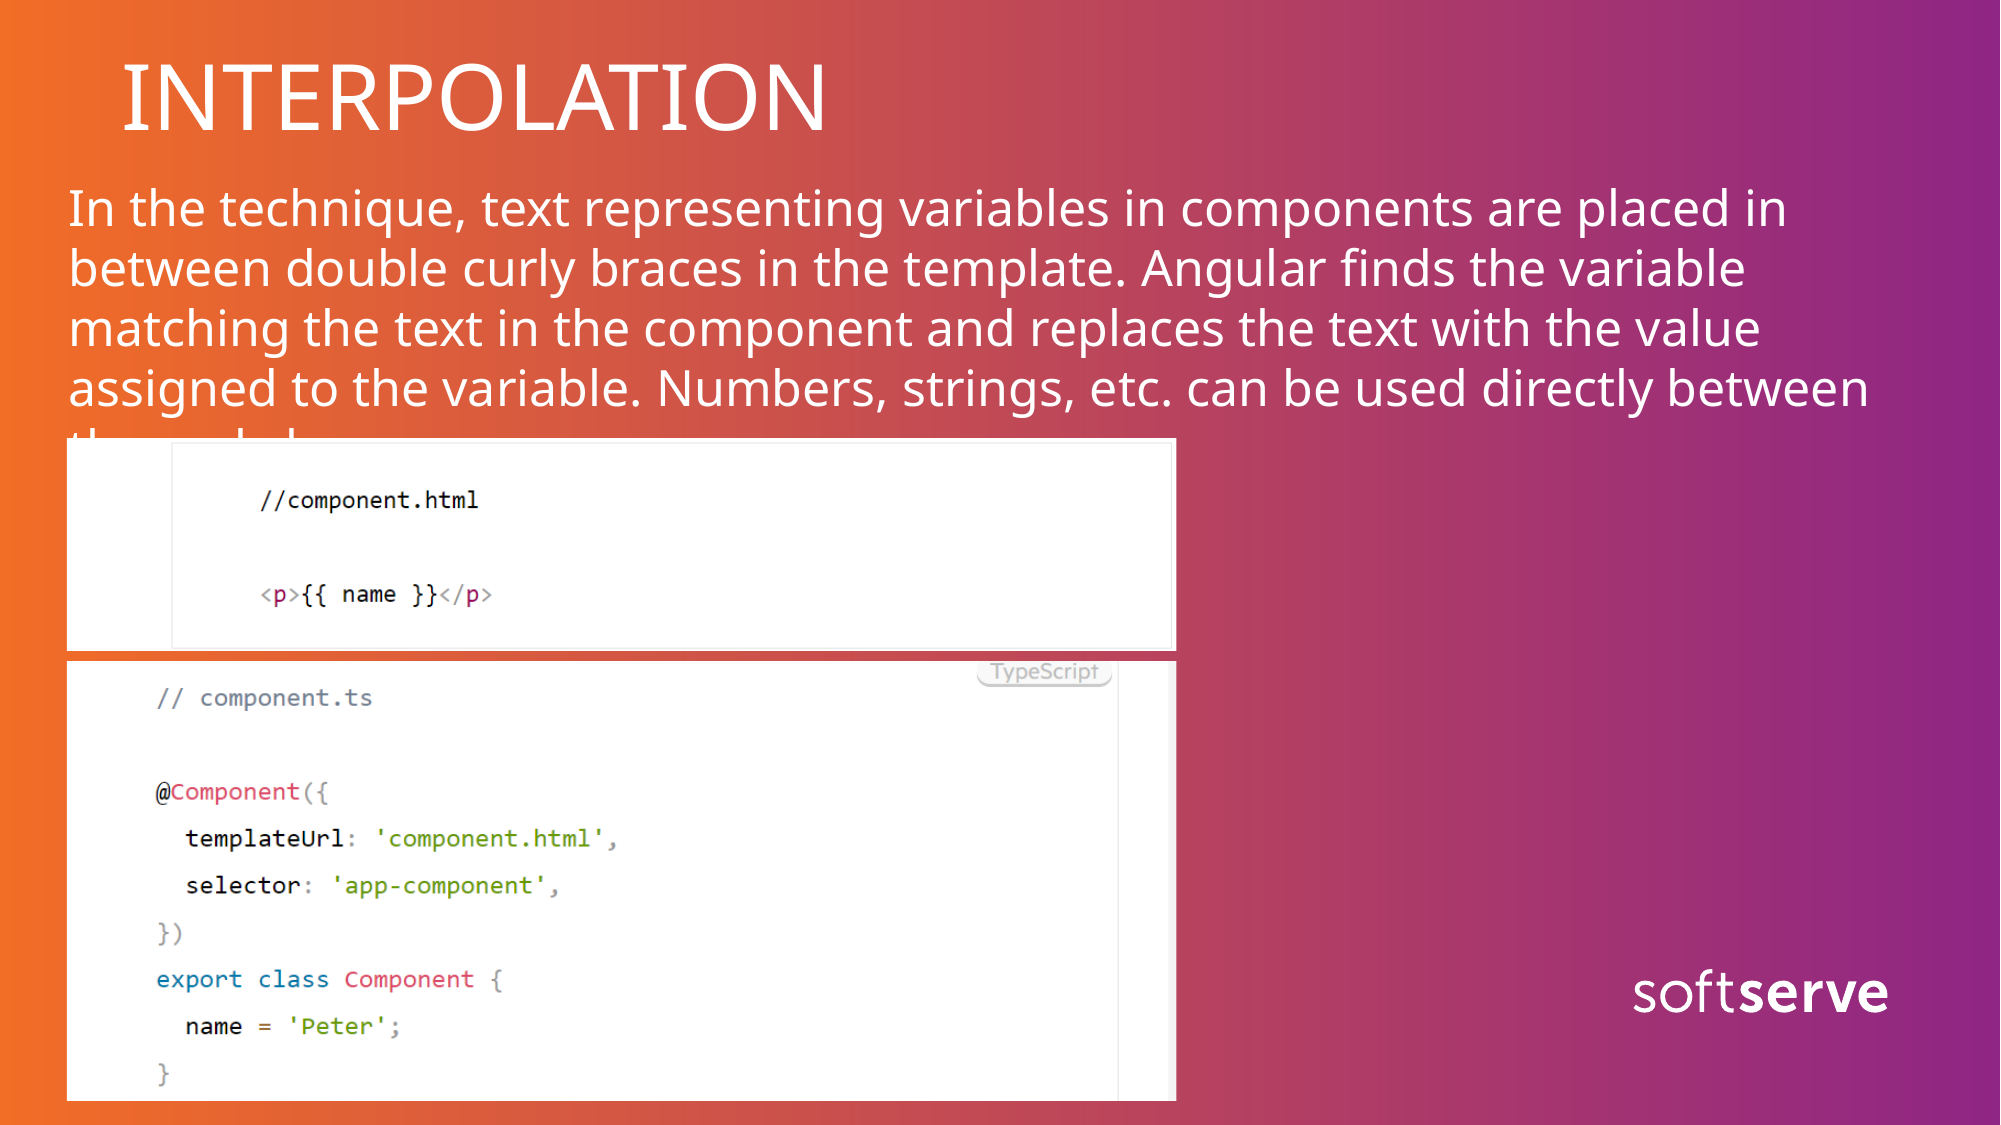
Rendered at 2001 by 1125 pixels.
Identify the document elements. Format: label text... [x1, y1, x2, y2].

picture [66, 438, 1177, 651]
picture [66, 661, 1177, 1101]
title INTERPOLATION [121, 44, 1897, 157]
text_box In the technique, text representing variables in components are placed in between double curly braces in the template. Angular finds the variable matching the text in the component and replaces the text with the value assigned to the variable. Numbers, strings, etc. can be used directly between the curly braces. [53, 169, 1965, 485]
